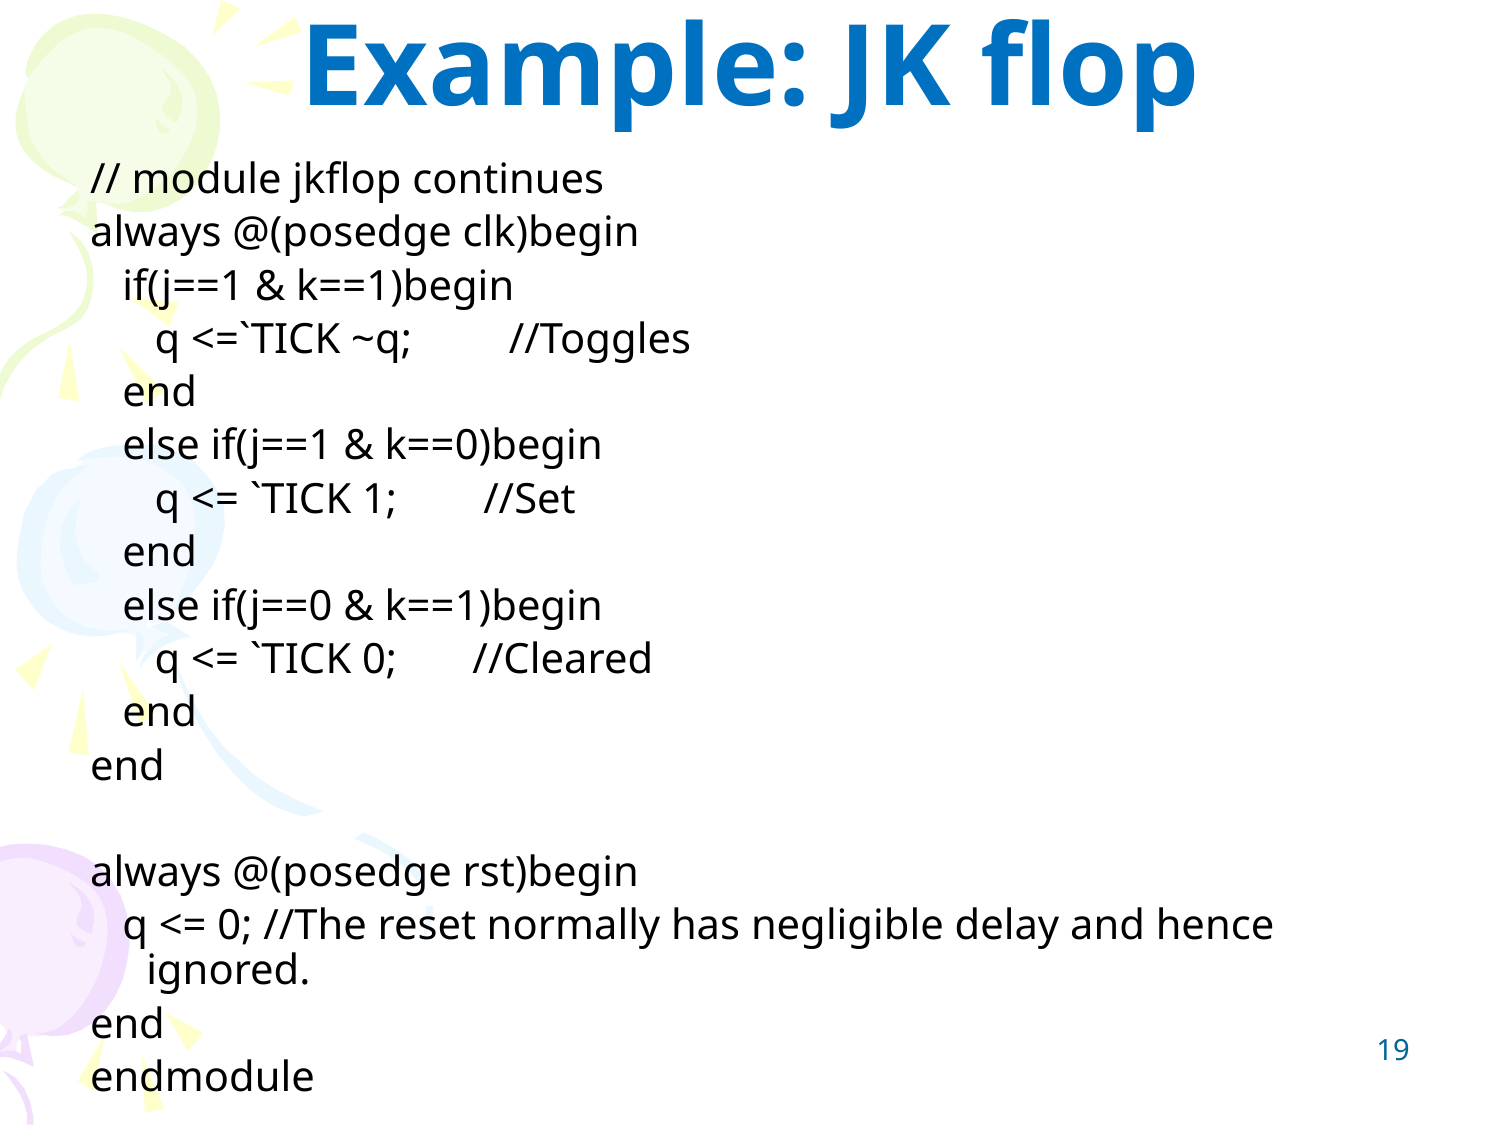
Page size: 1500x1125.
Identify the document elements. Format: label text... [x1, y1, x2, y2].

title Example: JK flop [0, 16, 1500, 138]
list // module jkflop continues always @(posedge clk)begin if(j==1 & k==1)begin q <=`TICK ~q; //Toggles end else if(j==1 & k==0)begin q <= `TICK 1; //Set end else if(j==0 & k==1)begin q <= `TICK 0; //Cleared end end always @(posedge rst)begin q <= 0; //The reset normally has negligible delay and hence ignored. end endmodule [75, 149, 1425, 1125]
